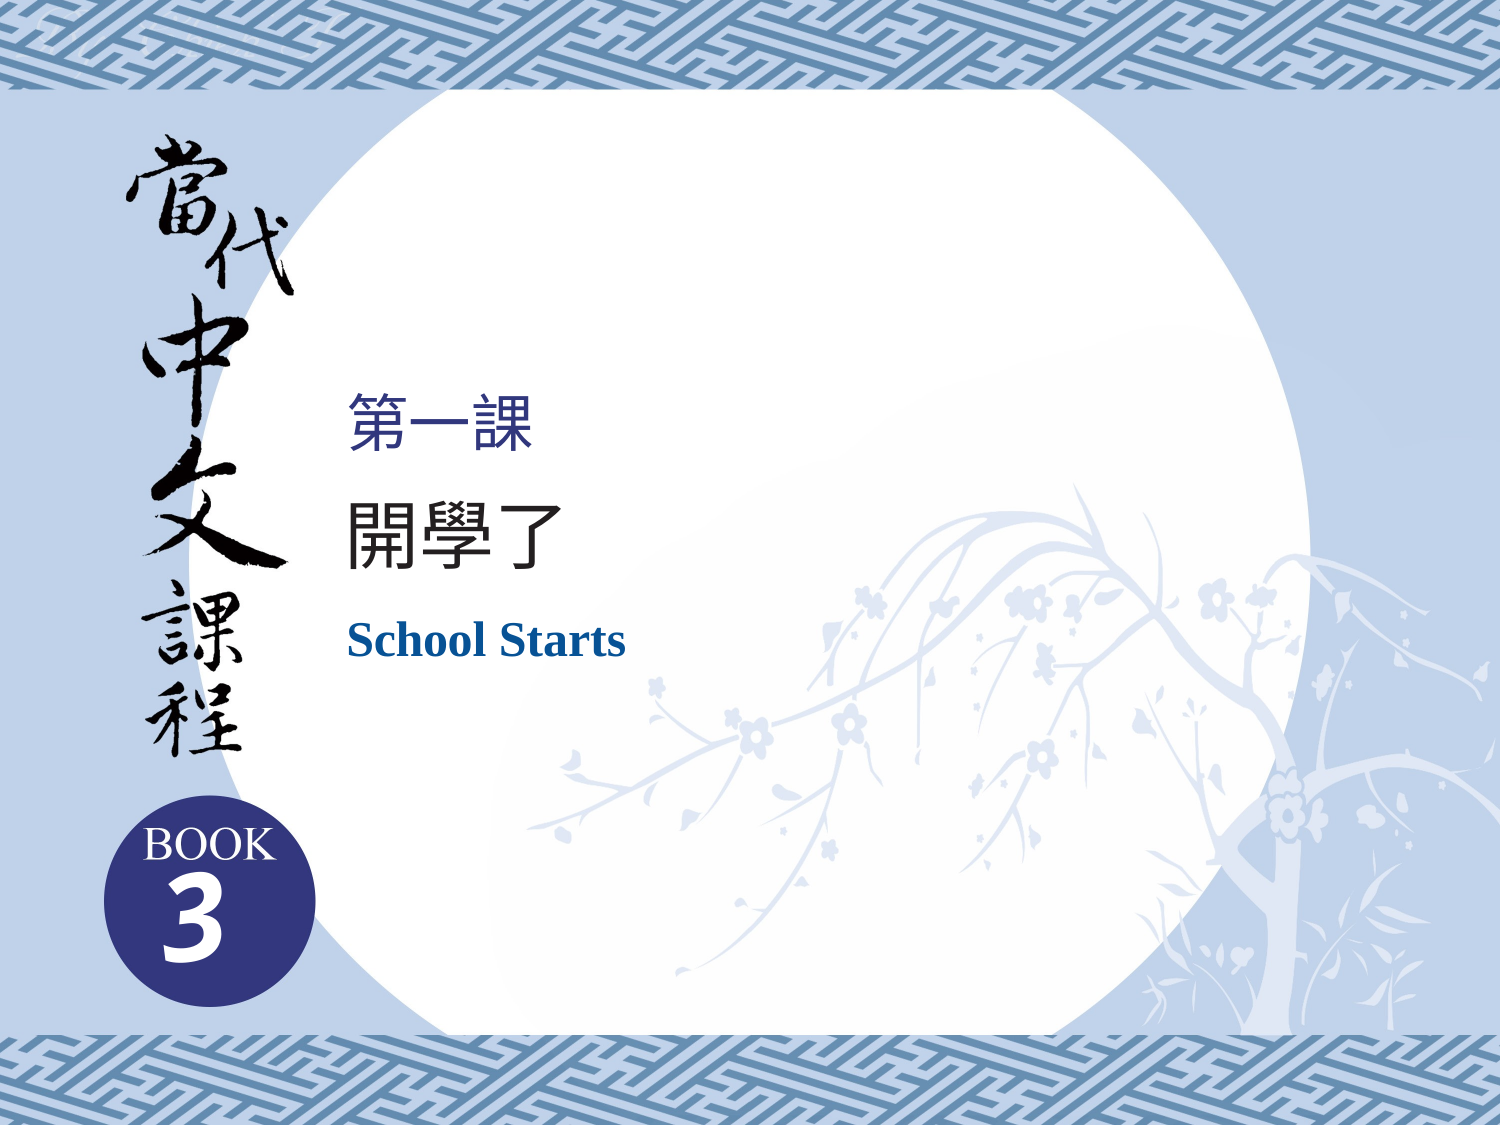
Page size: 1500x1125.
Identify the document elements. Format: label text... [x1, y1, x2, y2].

text_box 第一課 開學了 School Starts [342, 384, 631, 666]
text_box 3 [102, 832, 284, 995]
text_box [0, 0, 1500, 1125]
